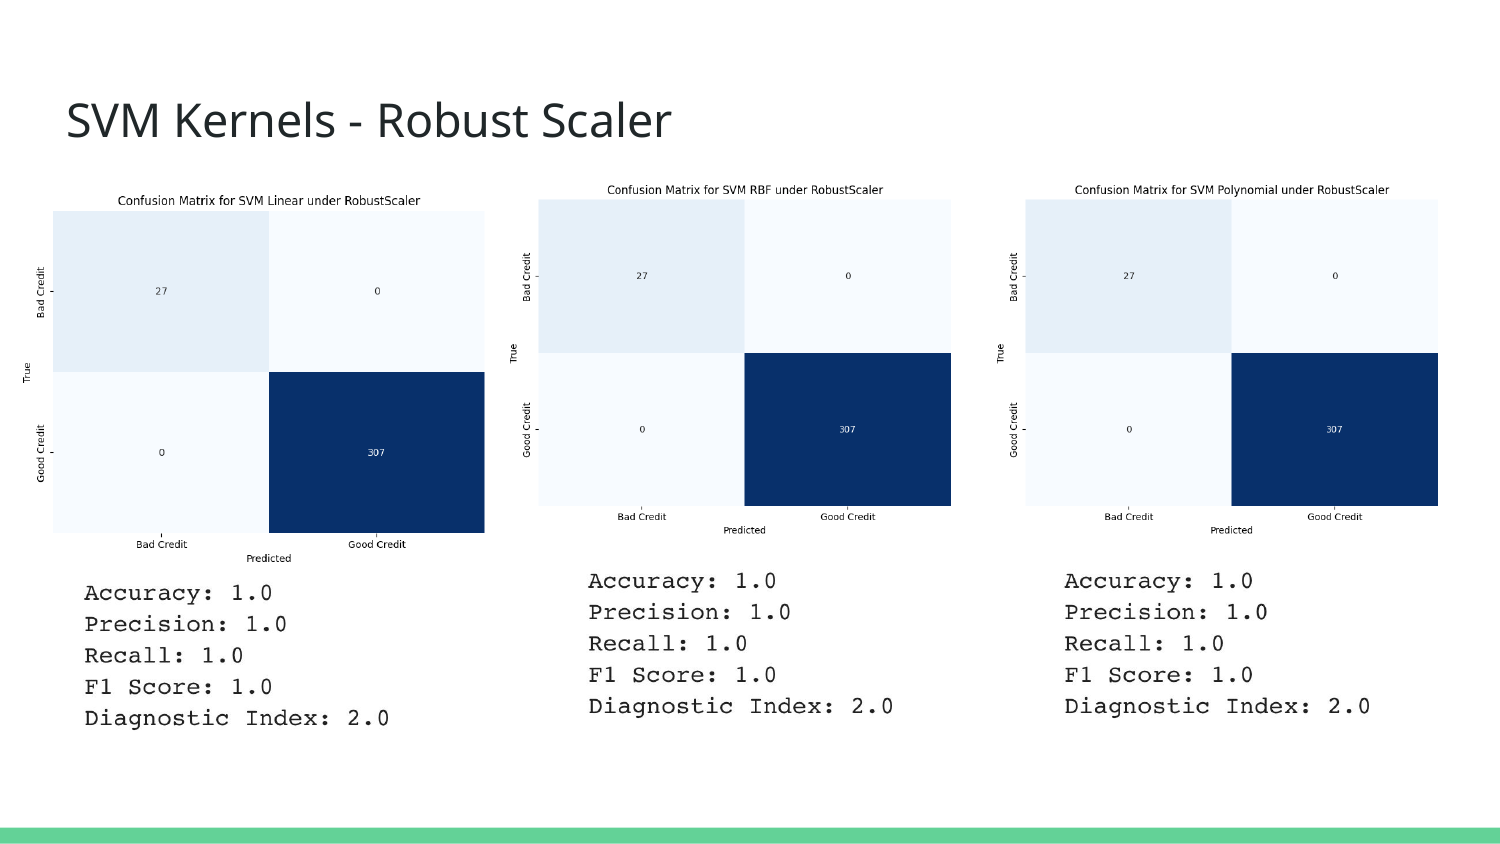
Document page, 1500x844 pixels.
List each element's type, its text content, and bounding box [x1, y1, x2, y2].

title SVM Kernels - Robust Scaler [51, 72, 1449, 167]
picture [577, 569, 905, 722]
picture [73, 581, 401, 733]
picture [503, 177, 957, 542]
picture [1053, 569, 1381, 722]
picture [990, 177, 1444, 542]
picture [16, 188, 492, 570]
